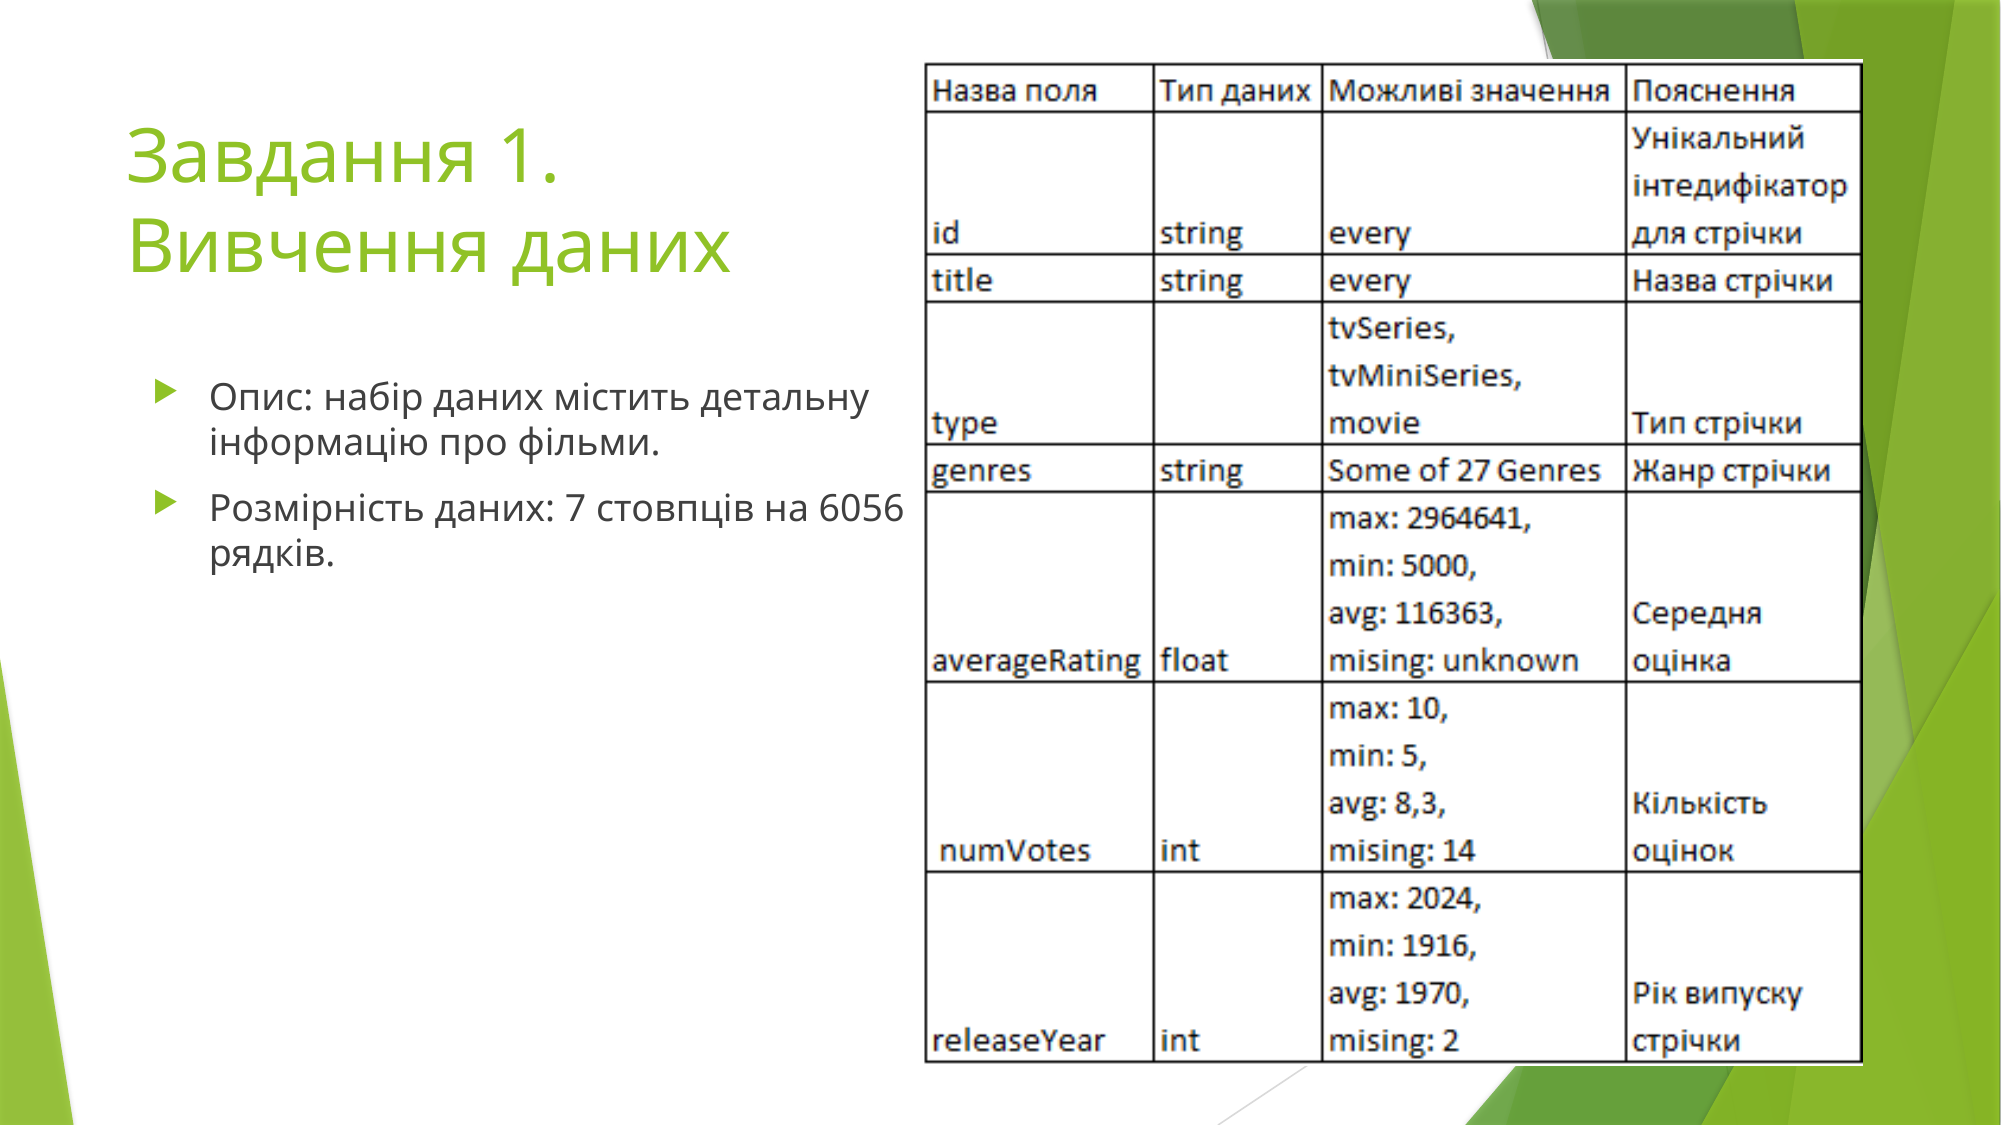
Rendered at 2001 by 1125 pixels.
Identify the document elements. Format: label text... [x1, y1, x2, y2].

title Завдання 1. Вивчення даних [111, 99, 918, 317]
list Опис: набір даних містить детальну інформацію про фільми. Розмірність даних: 7 стовпців на 6056 рядків. [137, 299, 918, 1014]
picture [923, 59, 1863, 1066]
